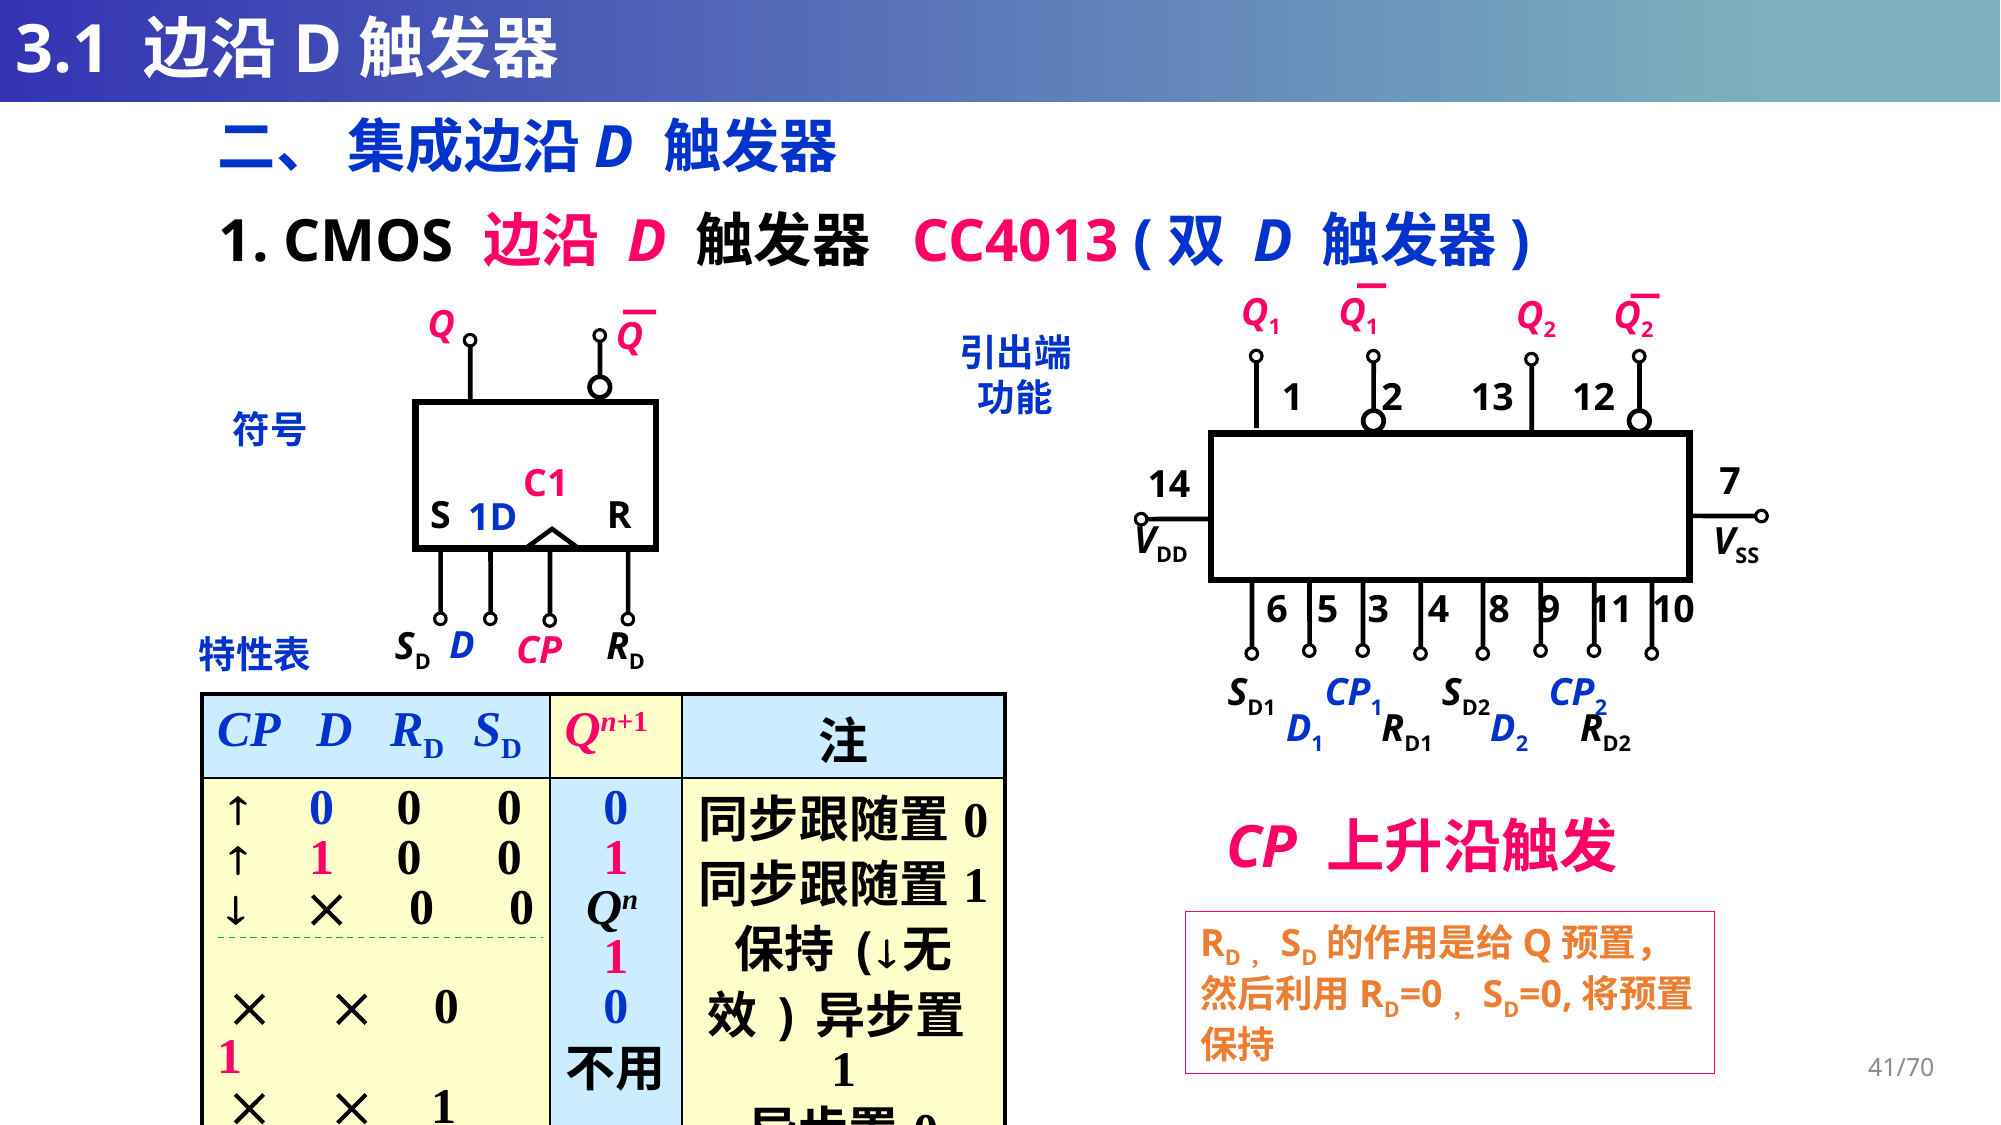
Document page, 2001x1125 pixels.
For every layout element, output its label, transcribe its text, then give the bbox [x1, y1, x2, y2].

text_box 二、 集成边沿D 触发器 [203, 101, 1000, 187]
table_header CP D RD SD [204, 696, 549, 777]
table_cell  0 0 0  1 0 0   0 0   0 1   1 0   1 1 [204, 779, 549, 1125]
slide_number 41/70 [1797, 1038, 1950, 1099]
text_box 特性表 [183, 623, 370, 684]
table_header Qn+1 [551, 696, 681, 777]
table_header 注 [683, 696, 1003, 777]
text_box 引出端 功能 [909, 321, 1104, 427]
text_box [1104, 280, 1837, 751]
text_box CP 上升沿触发 [1211, 801, 1683, 887]
table_cell 0 1 Qn 1 0 不用 [551, 779, 681, 1125]
title 3.1 边沿D触发器 [0, 0, 2000, 102]
text_box 1. CMOS 边沿 D 触发器 [204, 195, 897, 281]
text_box RD，SD的作用是给Q预置，然后利用RD=0，SD=0,将预置保持 [1185, 911, 1715, 1074]
table_cell 同步跟随置0 同步跟随置1 保持(无效)异步置1 异步置0 不允许 [683, 779, 1003, 1125]
text_box CC4013 (双 D 触发器) [897, 195, 1567, 281]
text_box 符号 [218, 398, 370, 459]
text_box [370, 292, 751, 694]
